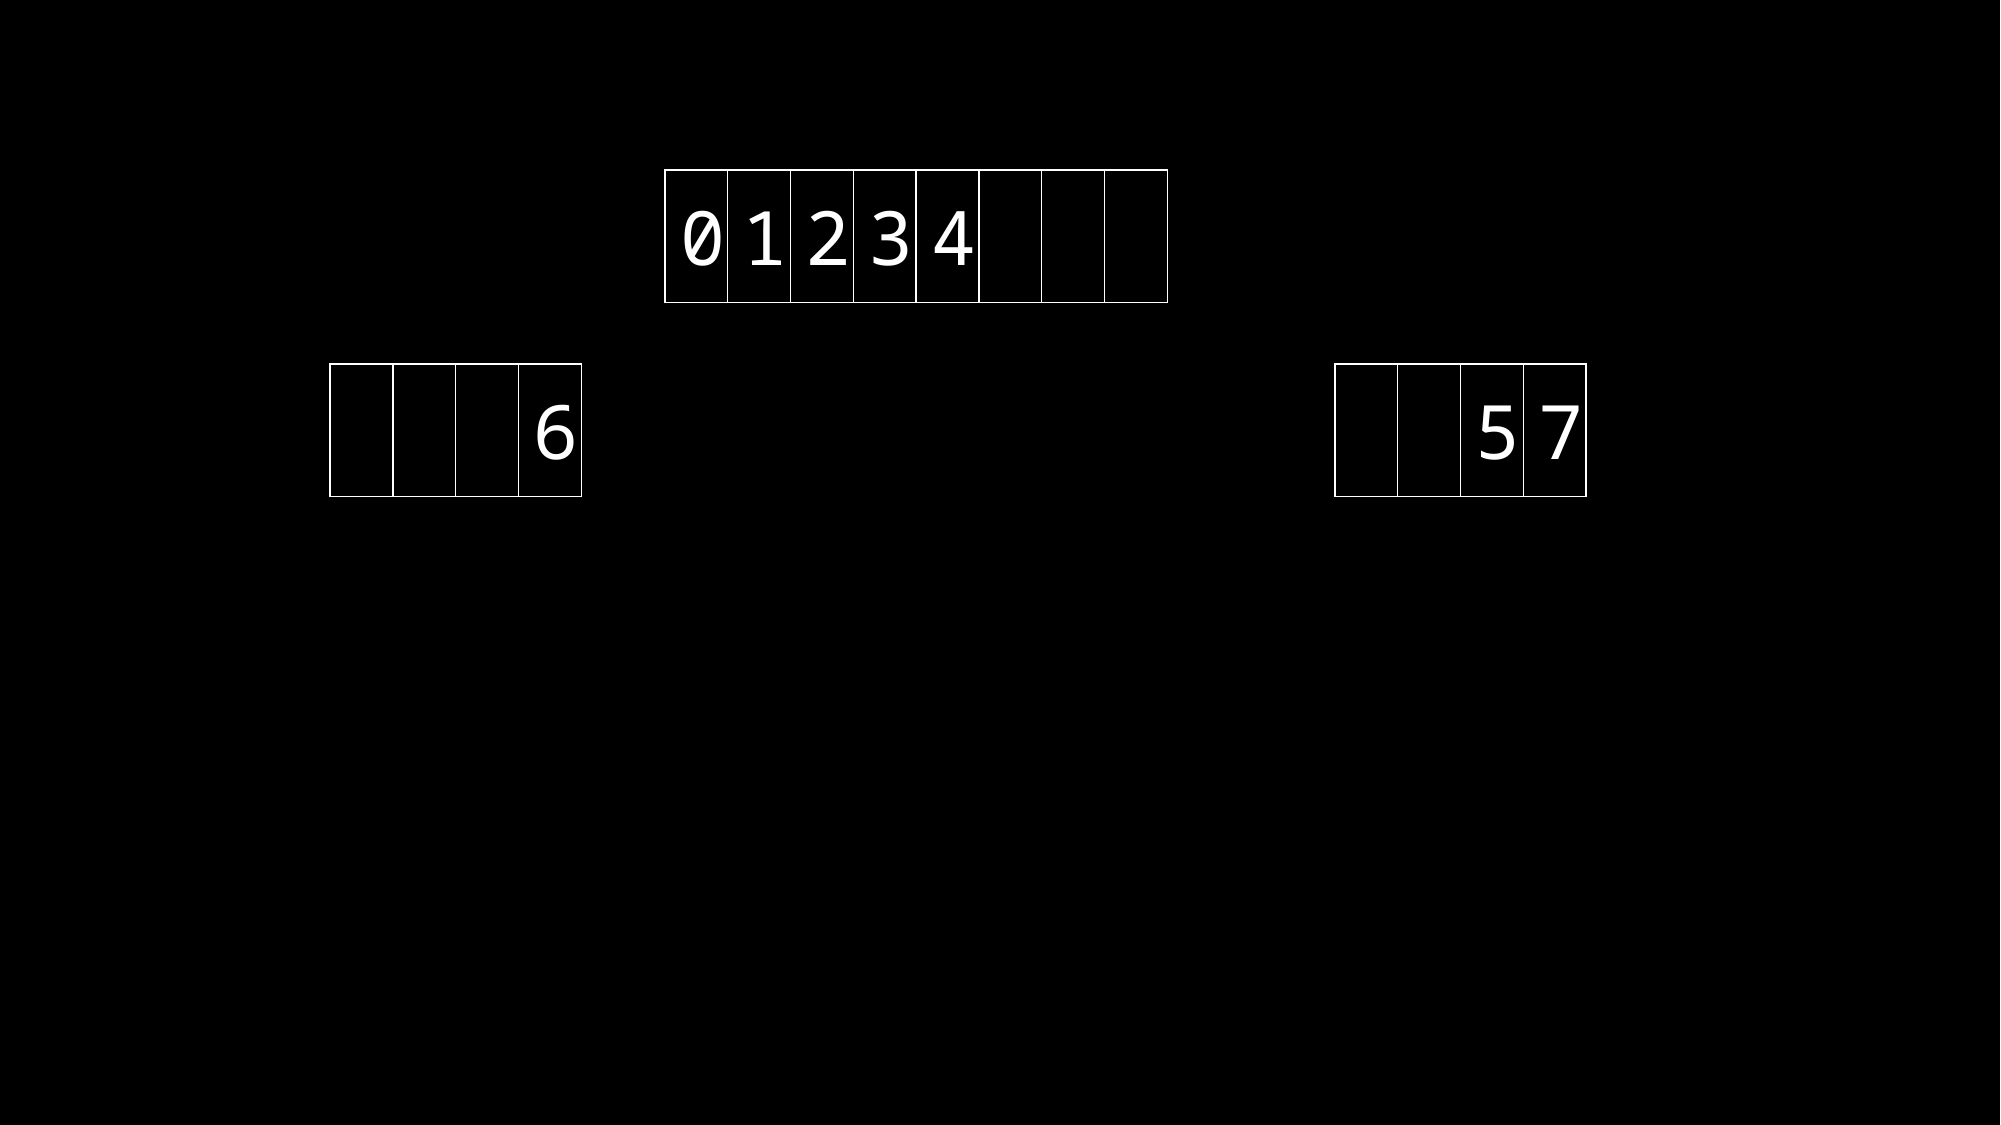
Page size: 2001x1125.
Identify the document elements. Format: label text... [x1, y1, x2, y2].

table_header [456, 365, 518, 496]
table_header 1 [728, 171, 790, 302]
table_header 4 [917, 171, 978, 302]
table_header 6 [519, 365, 581, 496]
table_header [1398, 365, 1460, 496]
table_header 2 [791, 171, 853, 302]
table_header [1105, 171, 1167, 302]
table_header 7 [1524, 365, 1585, 496]
table_header [394, 365, 455, 496]
table_header [980, 171, 1041, 302]
table_header [1042, 171, 1104, 302]
table_header [1336, 365, 1397, 496]
table_header 3 [854, 171, 915, 302]
table_header 0 [666, 171, 727, 302]
table_header 5 [1461, 365, 1523, 496]
table_header [331, 365, 392, 496]
